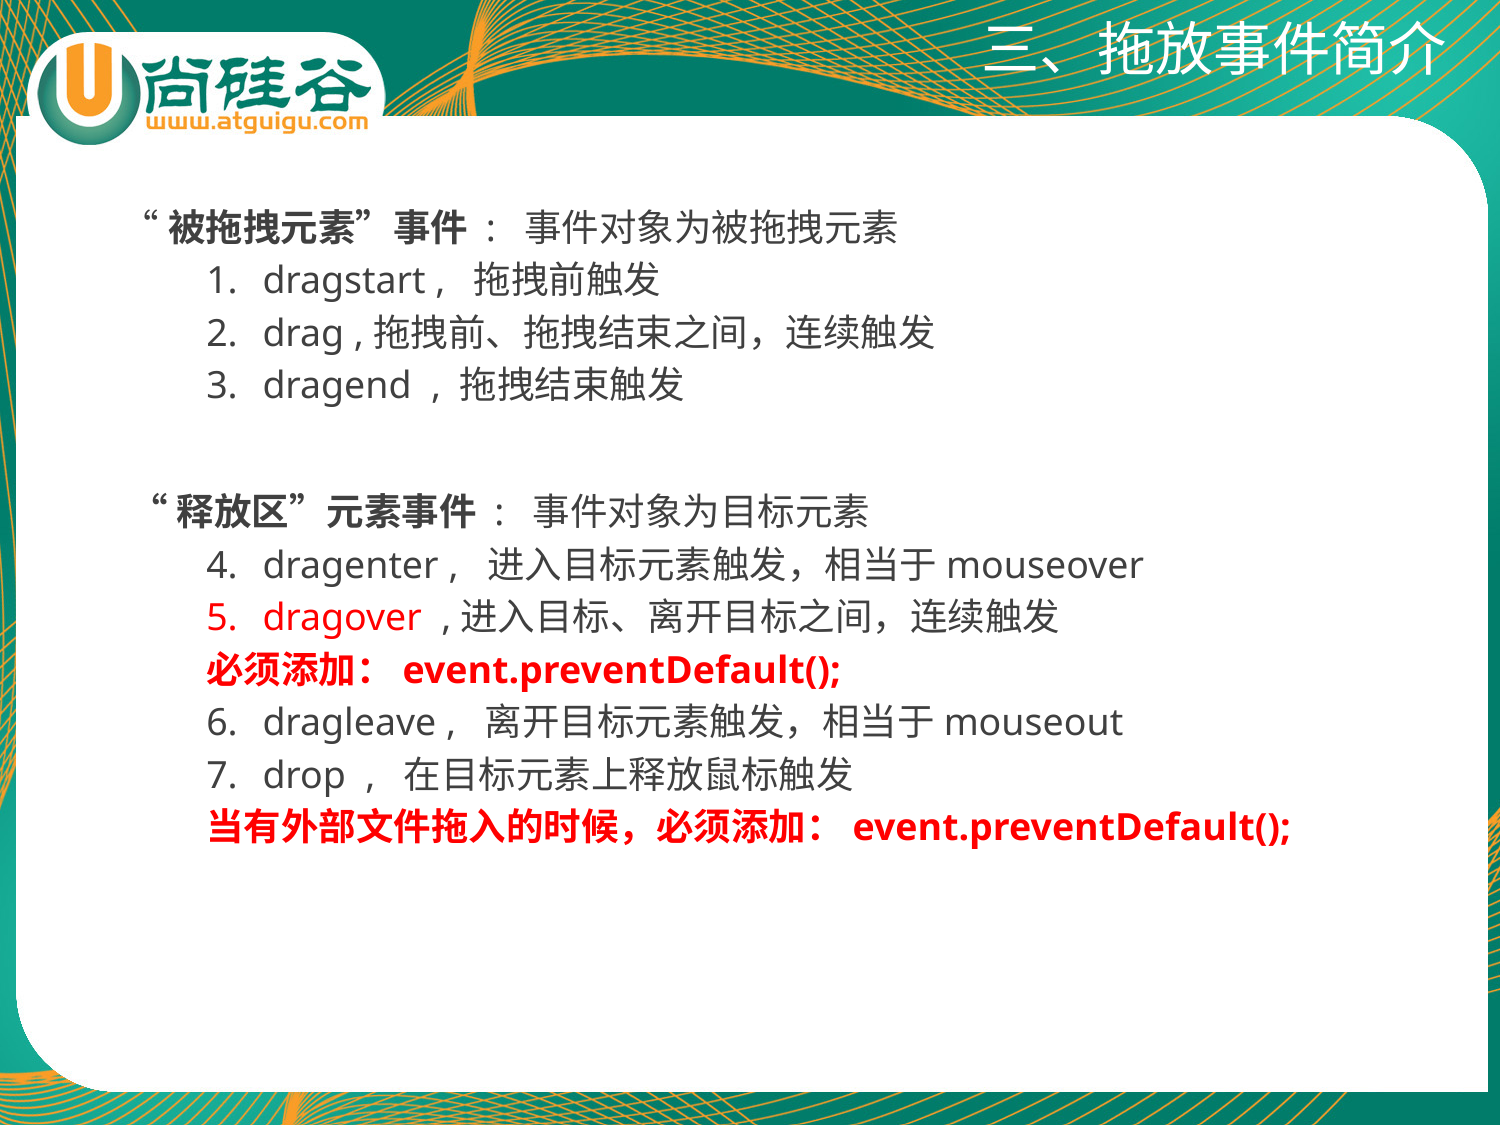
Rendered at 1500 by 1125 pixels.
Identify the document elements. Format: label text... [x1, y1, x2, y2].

picture [0, 0, 1500, 1125]
text_box 三、拖放事件简介 [112, 0, 1463, 95]
list “被拖拽元素”事件 : 事件对象为被拖拽元素 dragstart , 拖拽前触发 drag ,拖拽前、拖拽结束之间，连续触发 dragend , 拖拽结束触发 “释放区”元素事件 : 事件对象为目标元素 dragenter , 进入目标元素触发，相当于mouseover dragover ,进入目标、离开目标之间，连续触发 必须添加：event.preventDefault(); dragleave , 离开目标元素触发，相当于mouseout drop , 在目标元素上释放鼠标触发 当有外部文件拖入的时候，必须添加：event.preventDefault(); [41, 196, 1392, 939]
